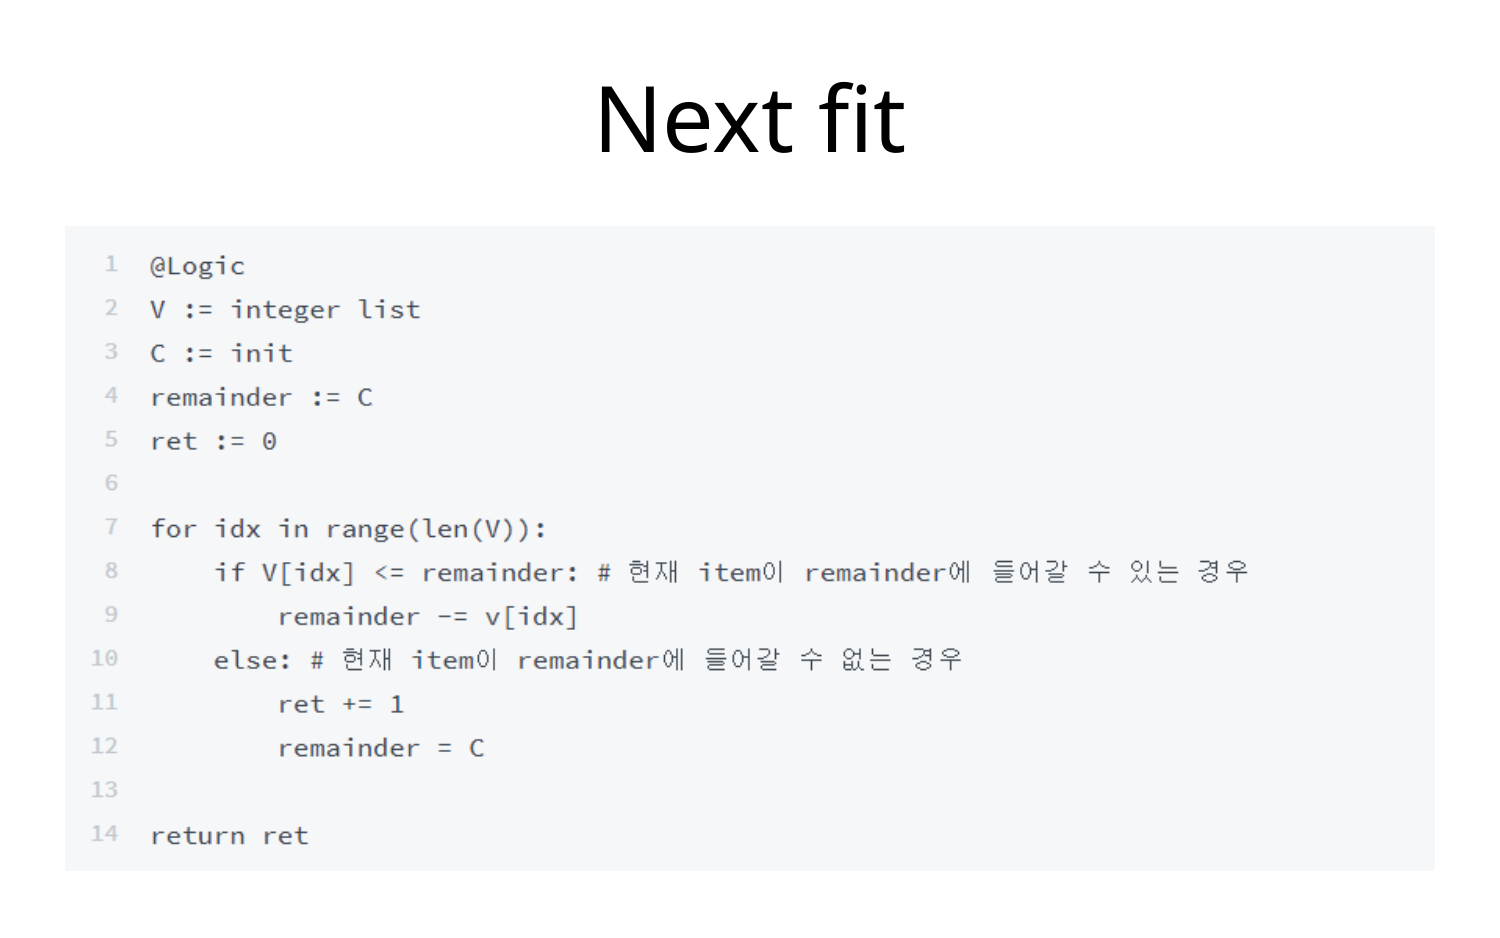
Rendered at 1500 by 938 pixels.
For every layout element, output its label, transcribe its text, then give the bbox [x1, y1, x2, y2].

title Next fit [75, 37, 1425, 194]
picture [65, 226, 1435, 871]
